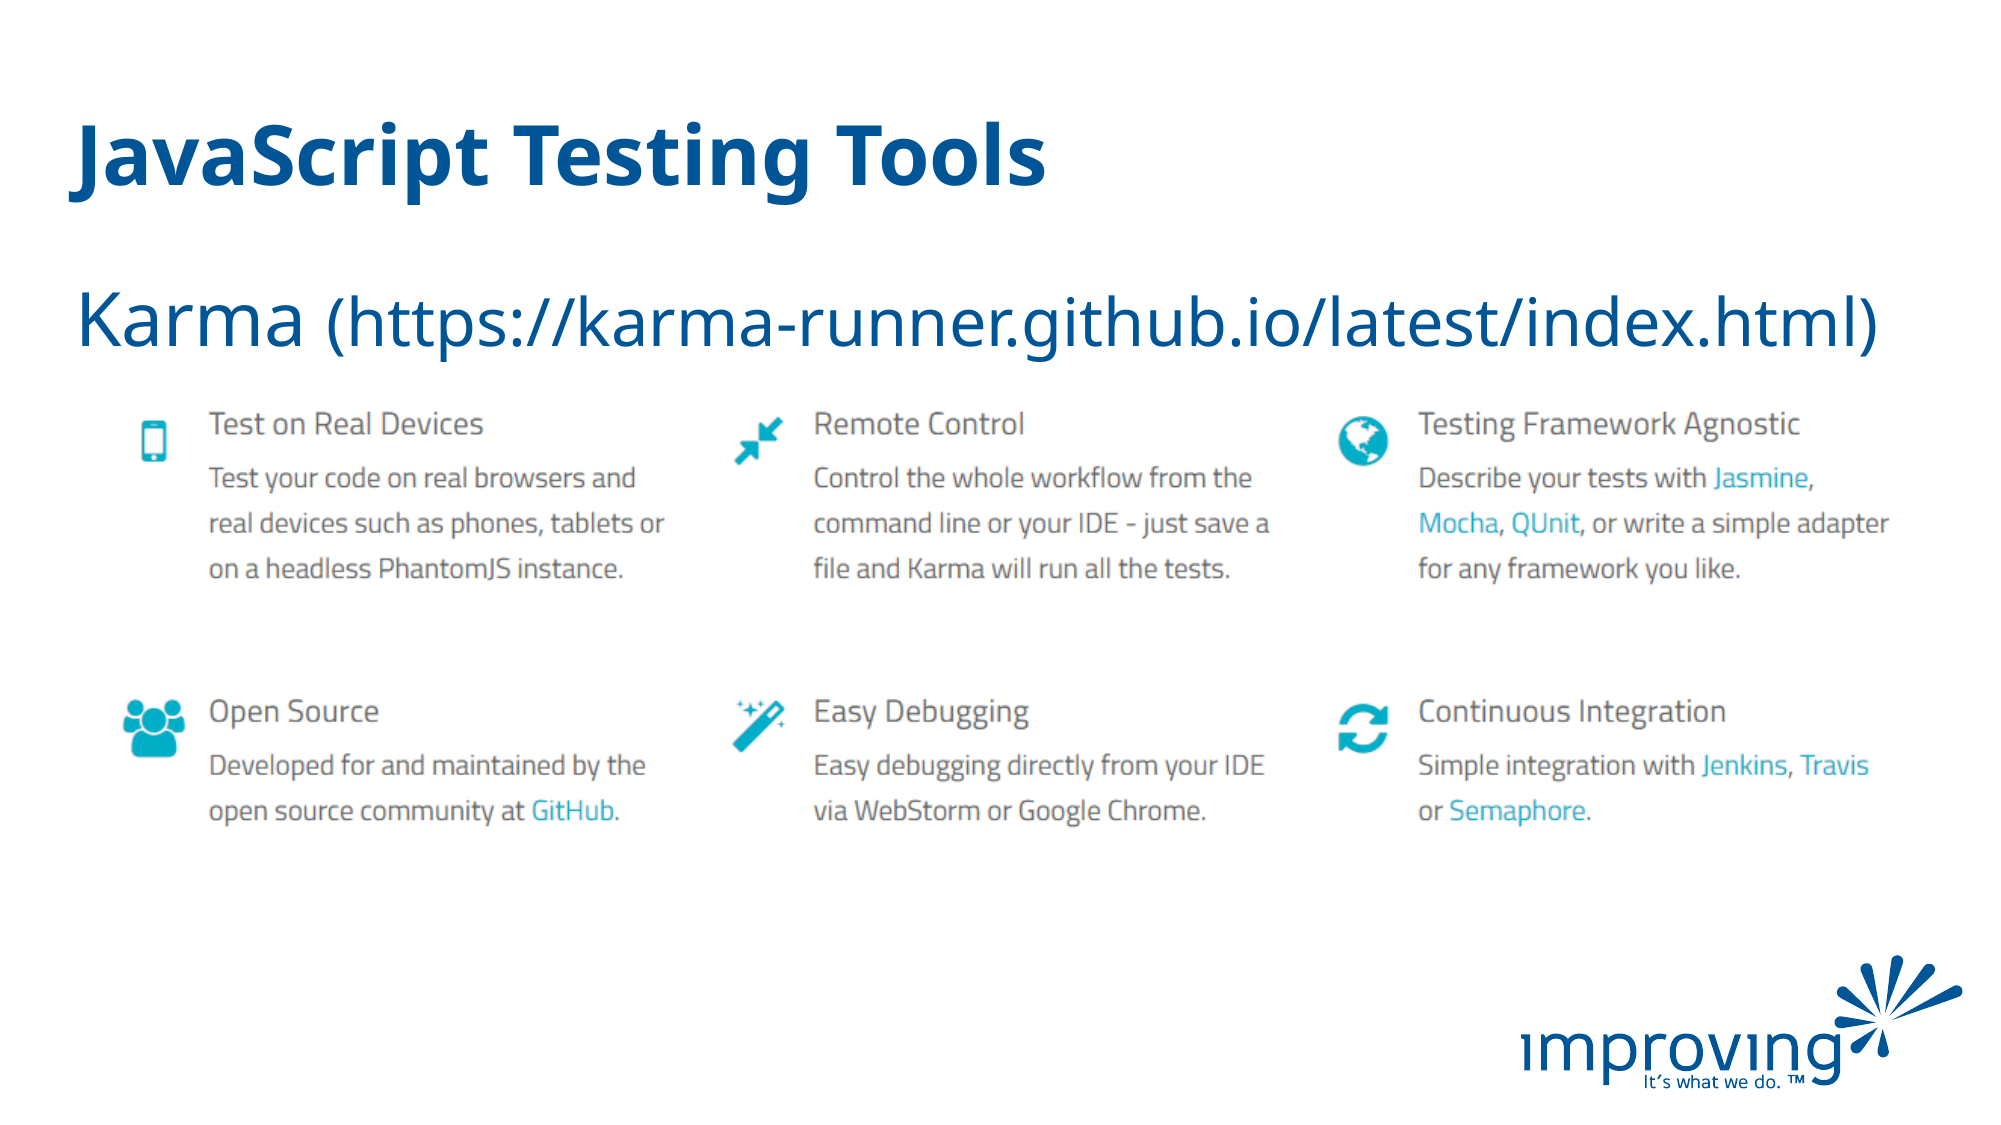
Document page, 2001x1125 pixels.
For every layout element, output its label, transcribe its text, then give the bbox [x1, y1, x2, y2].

picture [66, 362, 1986, 893]
title JavaScript Testing Tools [75, 75, 1925, 246]
list Karma (https://karma-runner.github.io/latest/index.html) [75, 893, 1925, 1013]
list Karma (https://karma-runner.github.io/latest/index.html) [75, 281, 1925, 362]
